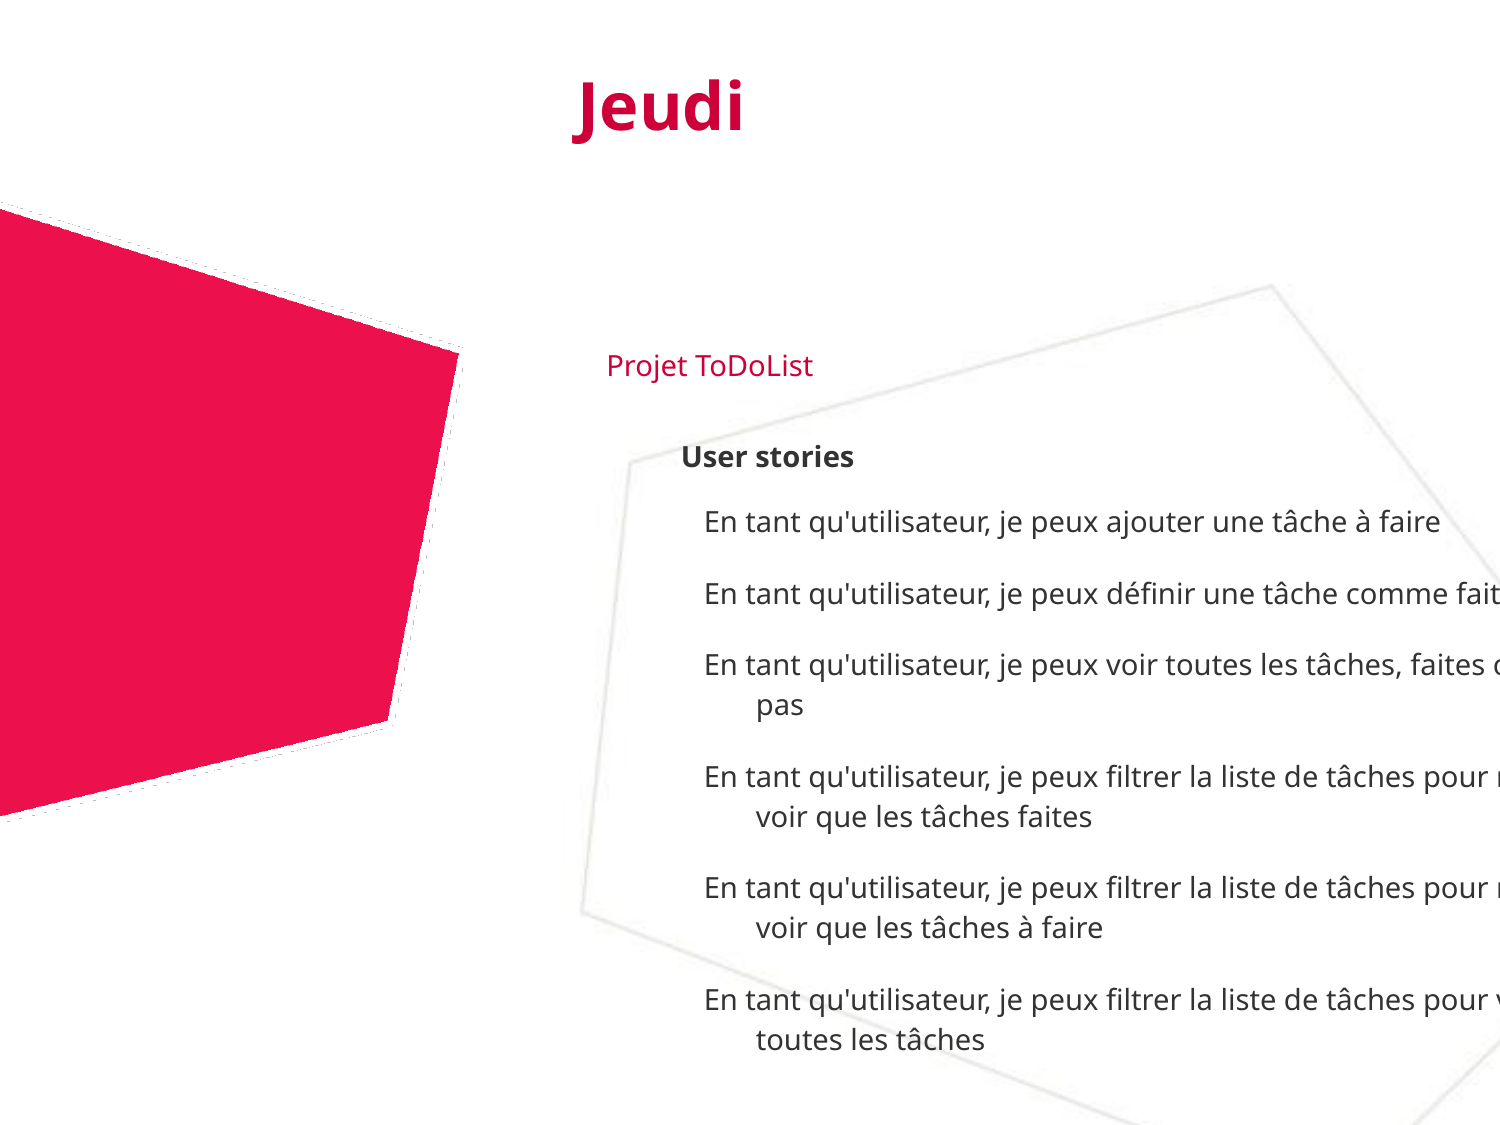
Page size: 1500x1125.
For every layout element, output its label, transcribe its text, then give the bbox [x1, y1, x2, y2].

text_box Jeudi [562, 56, 1354, 140]
picture [0, 190, 463, 869]
picture [562, 268, 1500, 1125]
